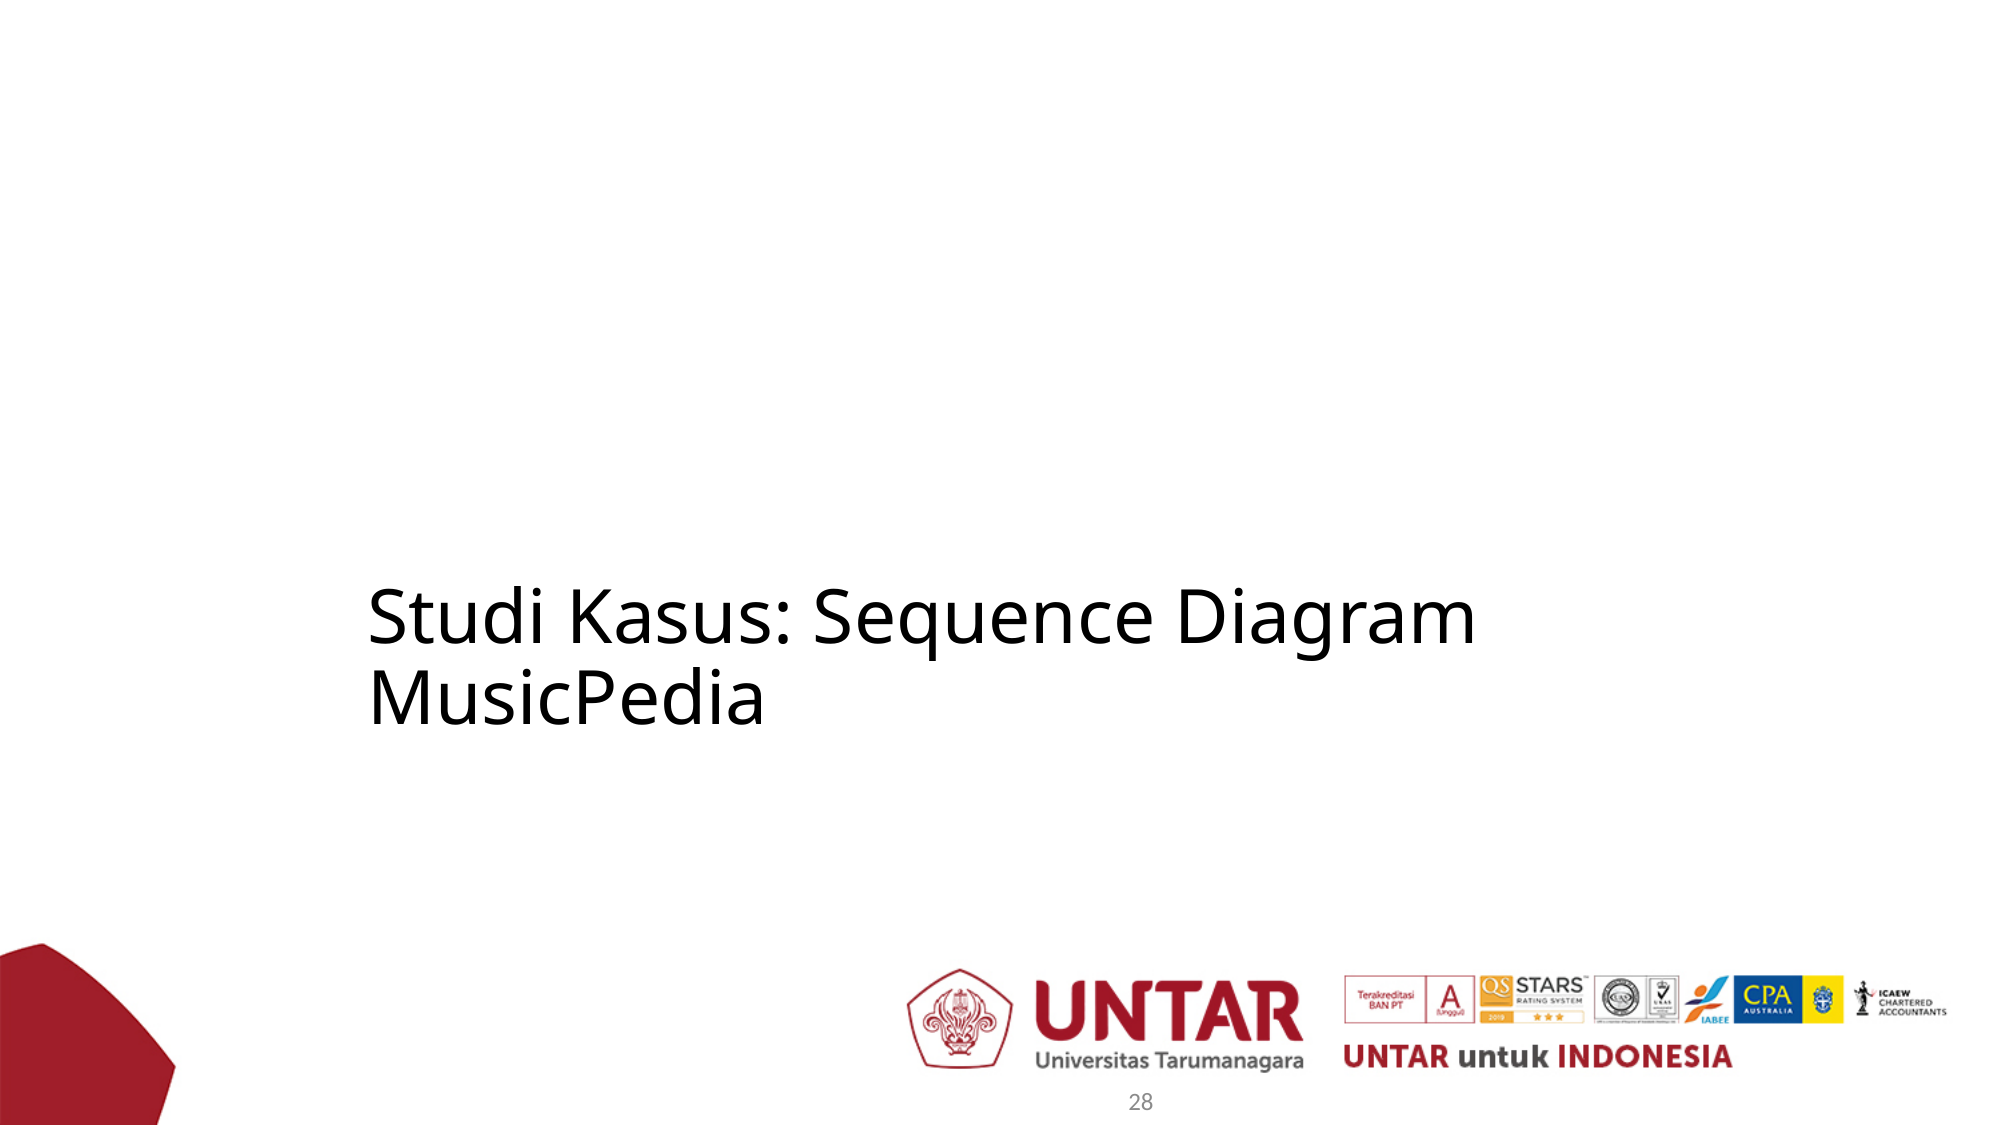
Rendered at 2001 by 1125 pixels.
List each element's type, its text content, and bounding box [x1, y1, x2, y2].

title Studi Kasus: Sequence Diagram MusicPedia [352, 404, 1750, 749]
slide_number 28 [831, 1074, 1169, 1125]
picture [0, 0, 2001, 1125]
